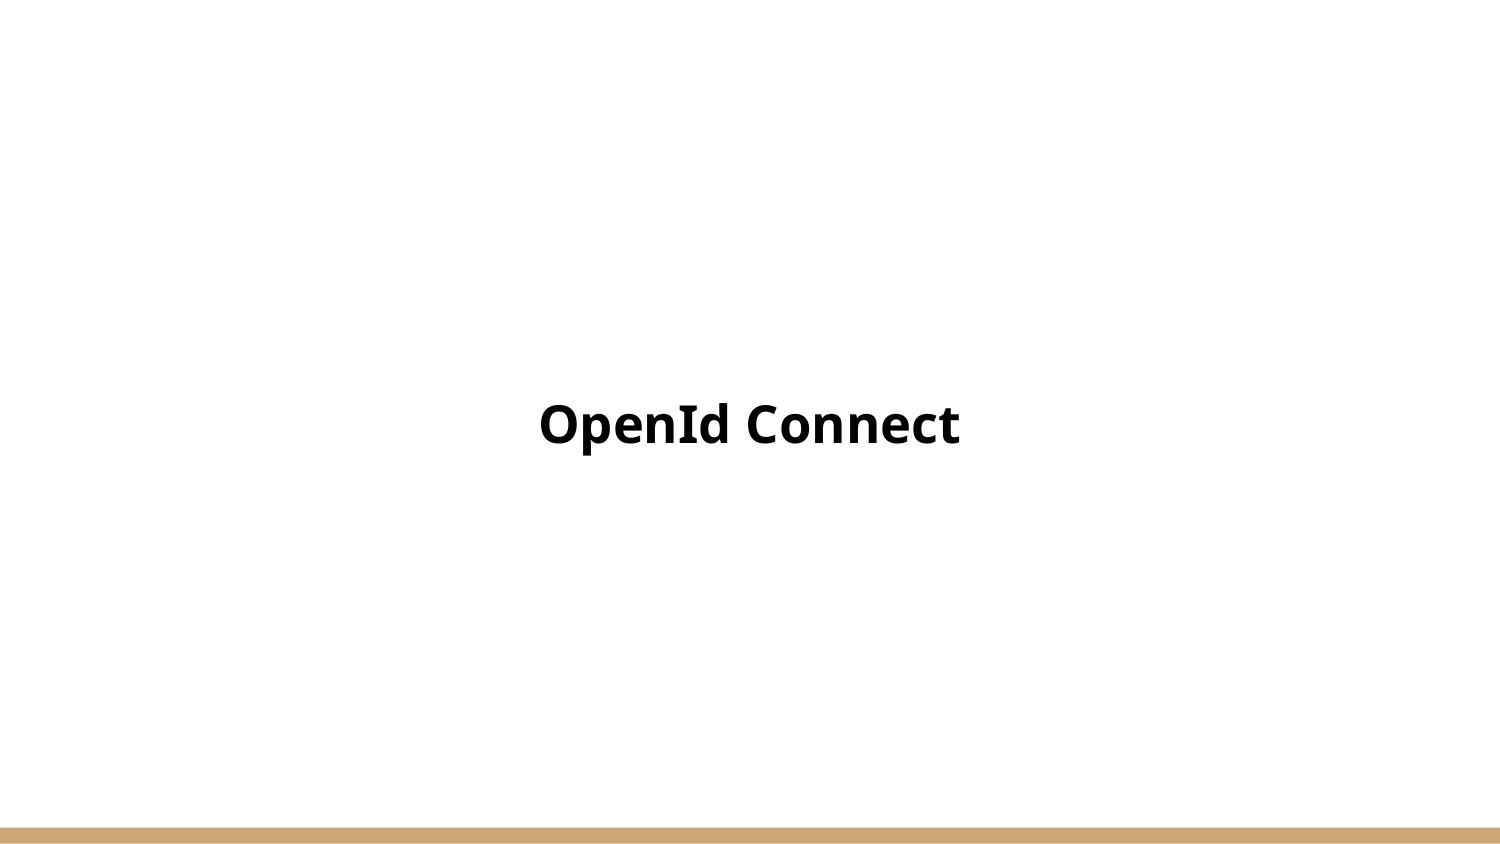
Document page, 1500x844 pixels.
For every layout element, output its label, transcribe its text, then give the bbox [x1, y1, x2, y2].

title OpenId Connect [51, 374, 1449, 469]
